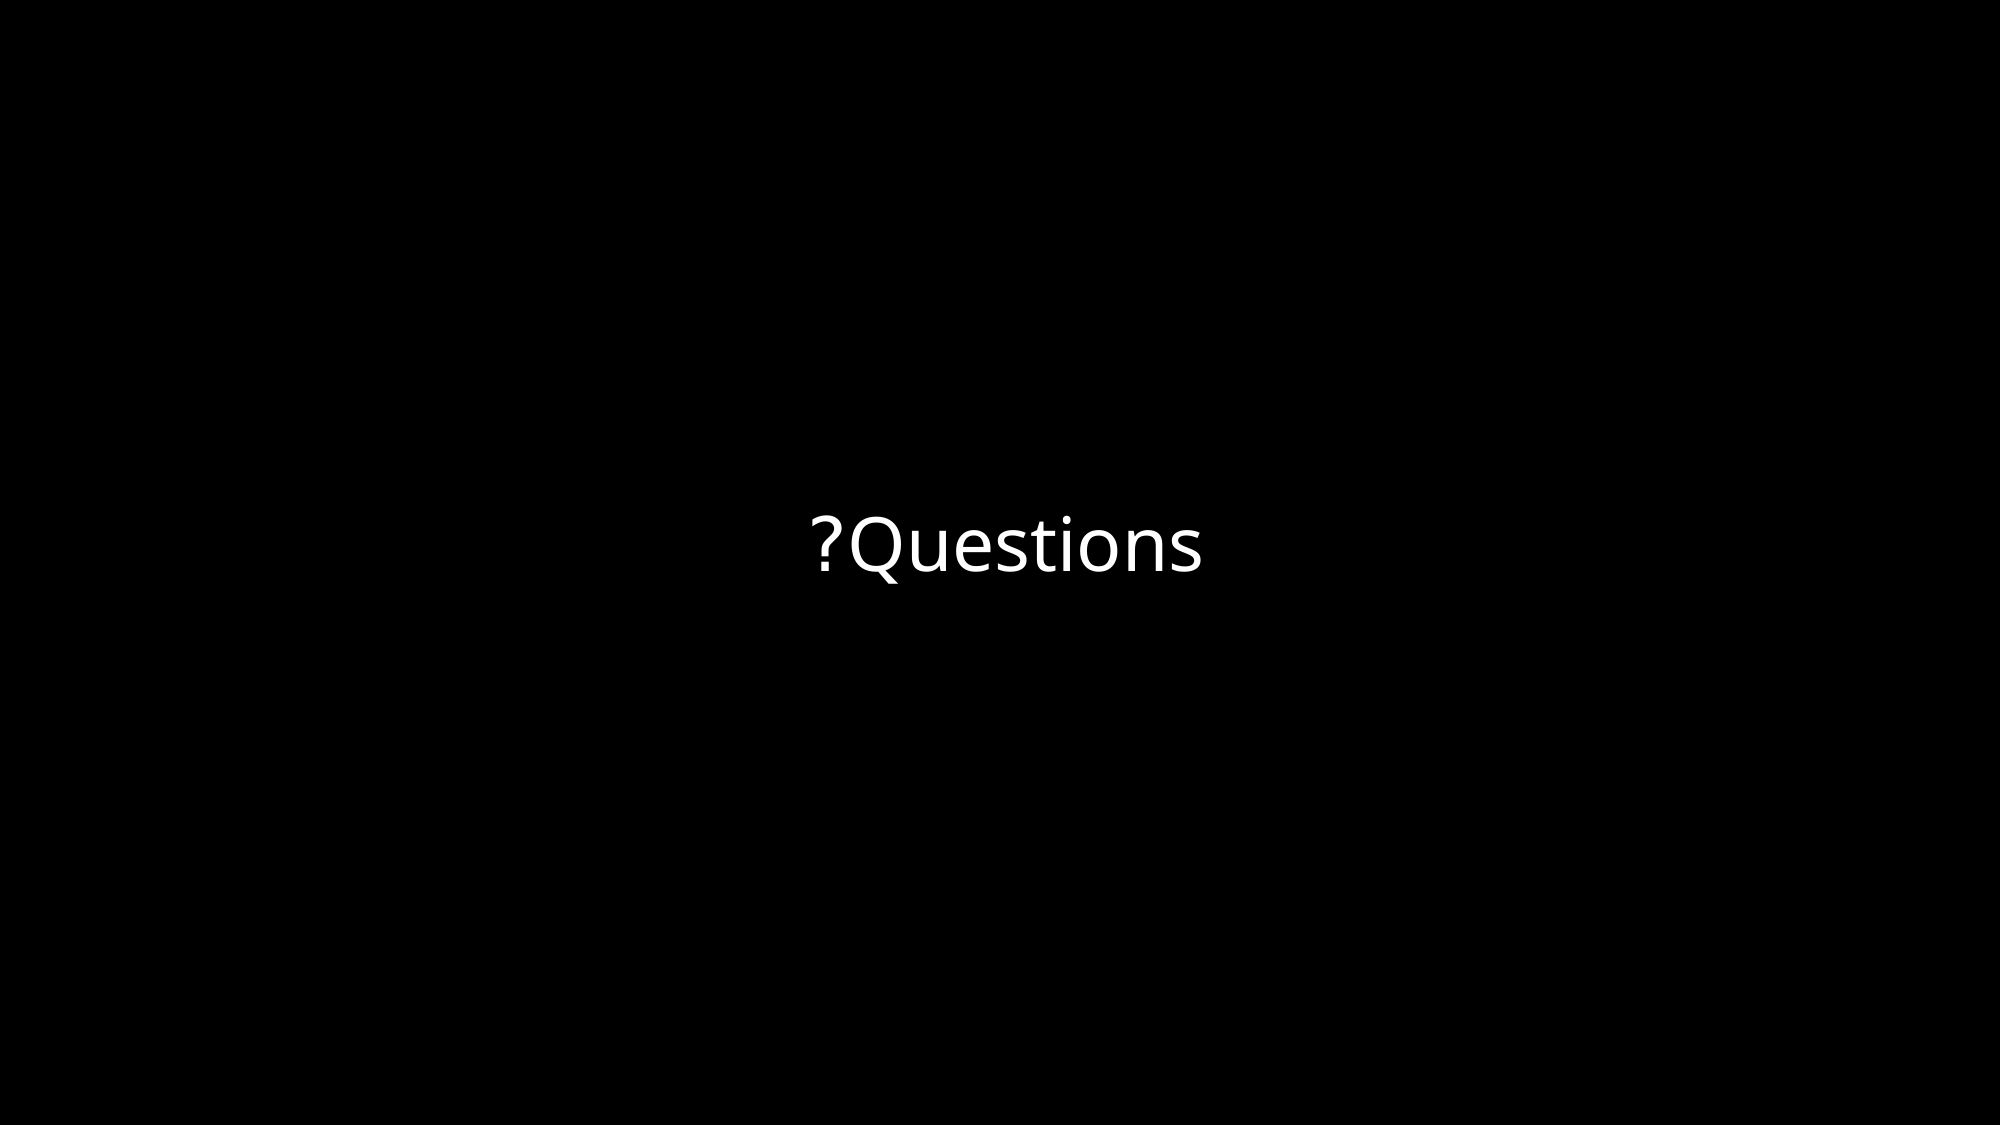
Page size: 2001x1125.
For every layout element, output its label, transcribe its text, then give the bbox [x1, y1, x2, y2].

title Questions? [143, 438, 1869, 657]
